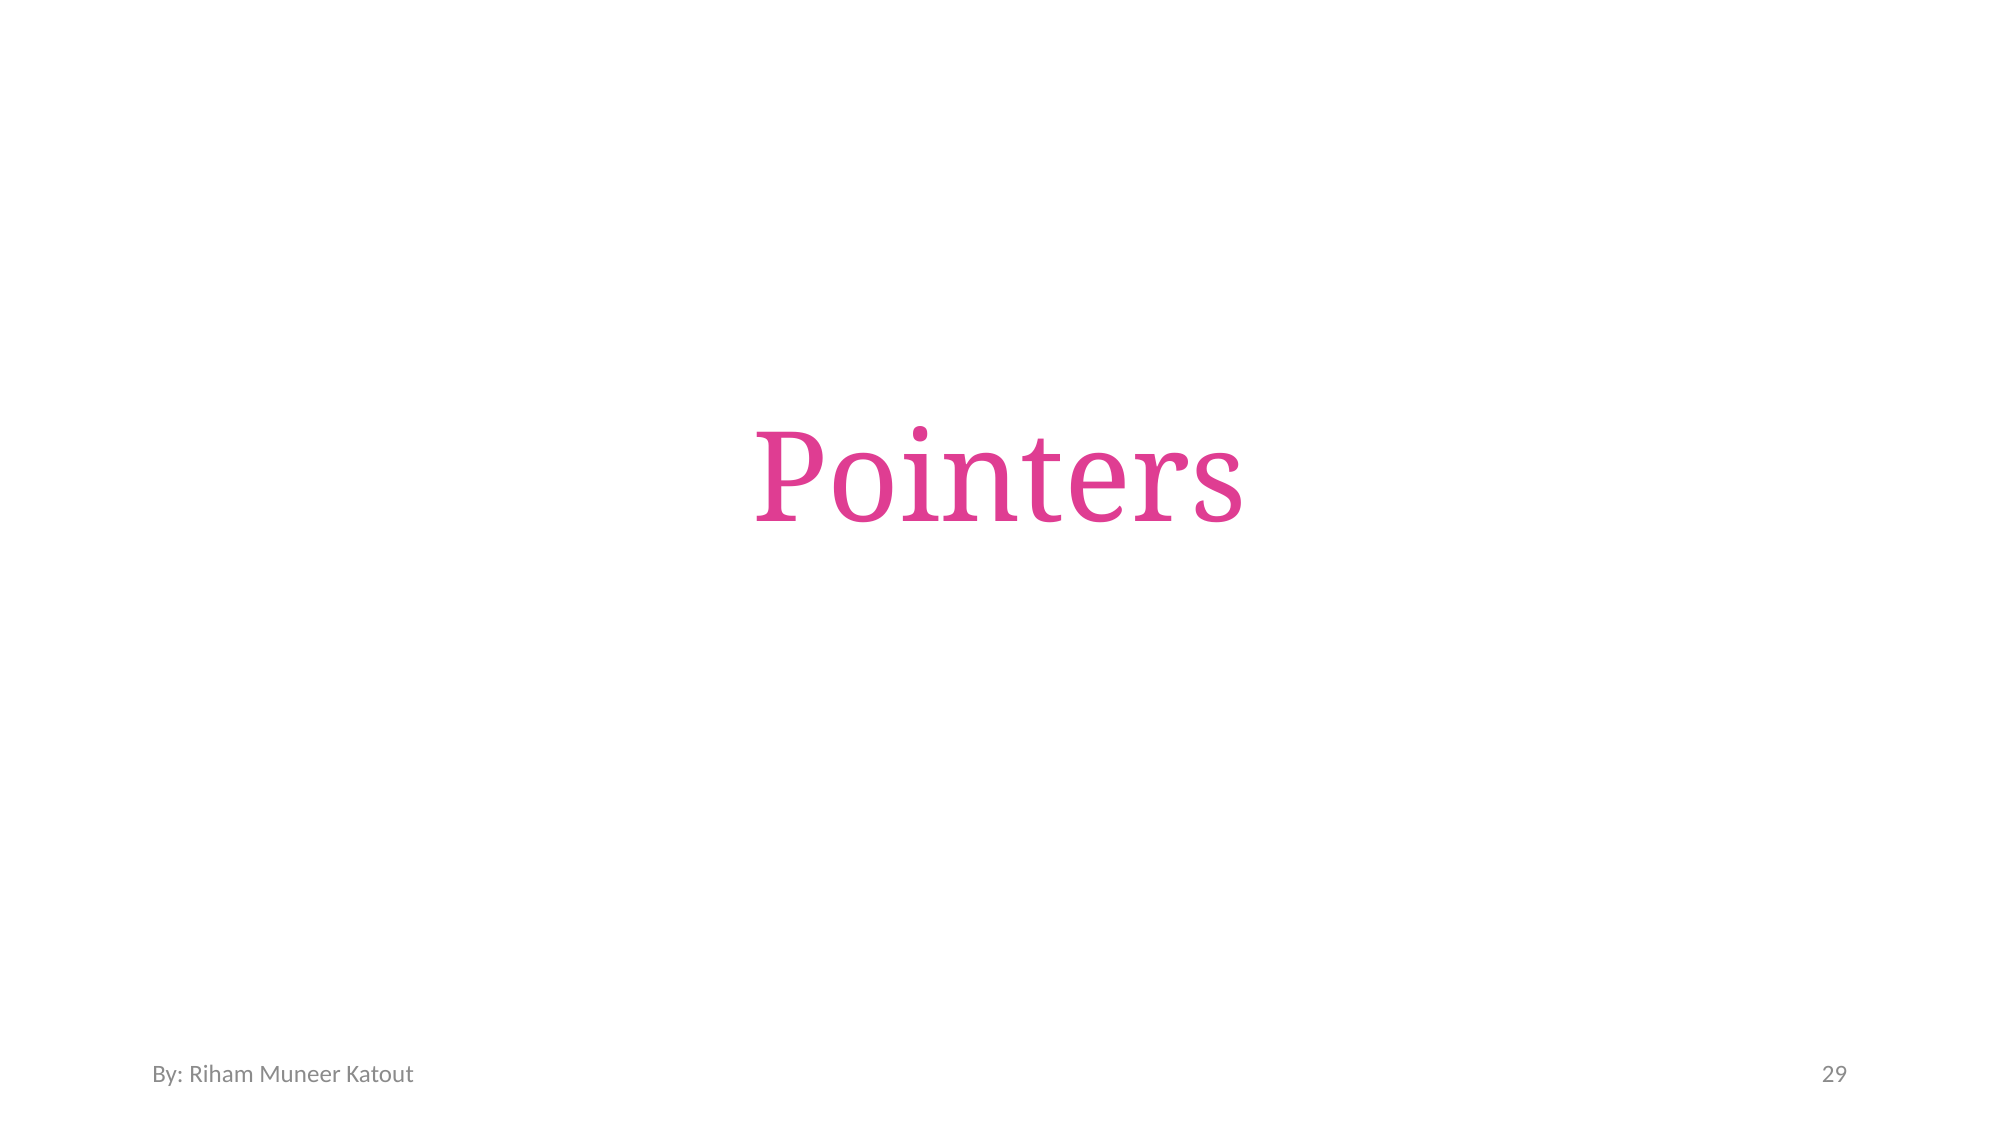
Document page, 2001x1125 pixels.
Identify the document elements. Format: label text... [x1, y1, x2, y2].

slide_number By: Riham Muneer Katout [137, 1042, 588, 1103]
slide_number 29 [1412, 1042, 1863, 1103]
title Pointers [249, 285, 1750, 678]
